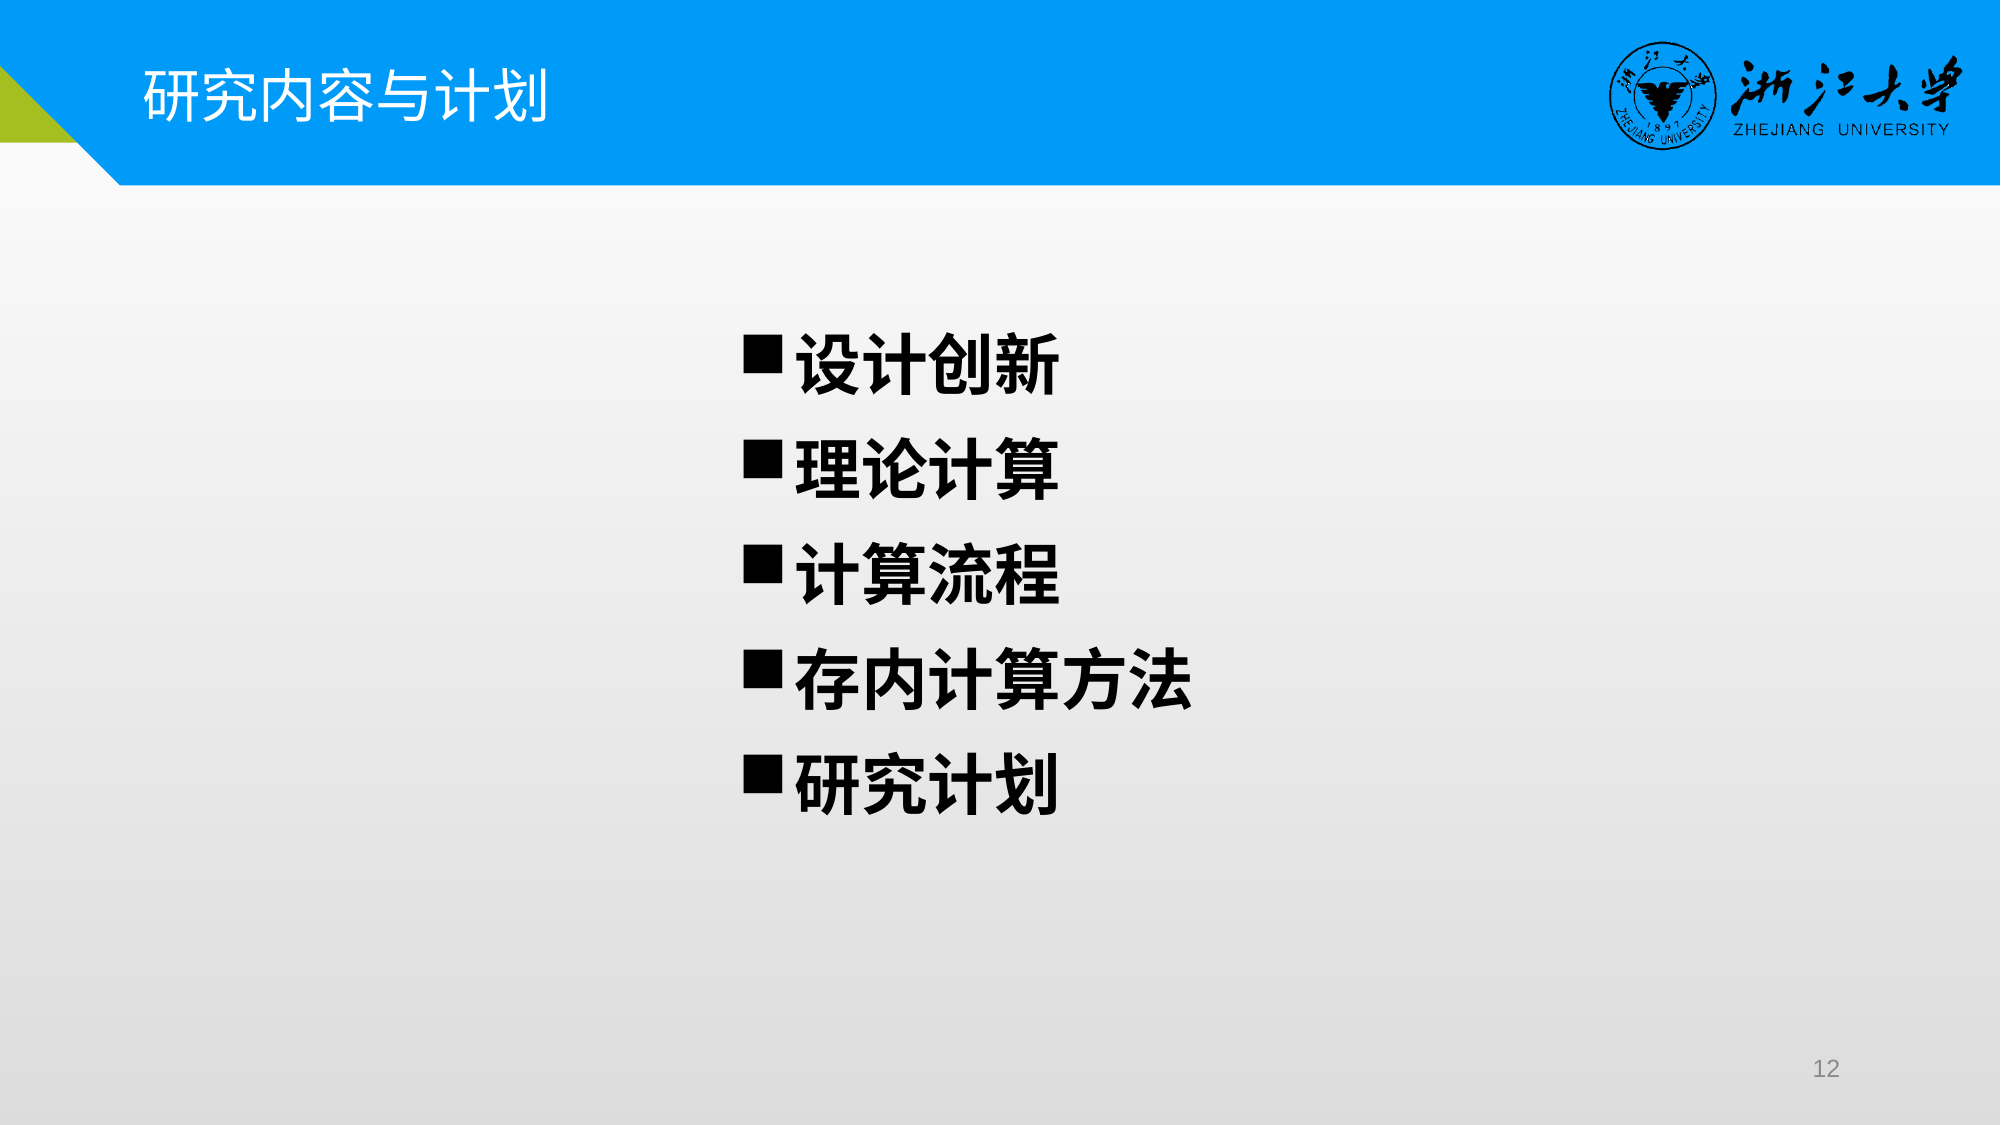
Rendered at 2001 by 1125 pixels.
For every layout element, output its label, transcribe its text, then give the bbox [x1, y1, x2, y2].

text_box 研究内容与计划 [134, 51, 558, 137]
picture [1603, 23, 1976, 160]
text_box [0, 0, 2000, 186]
slide_number 12 [1412, 1041, 1856, 1094]
text_box 设计创新 理论计算 计算流程 存内计算方法 研究计划 [723, 315, 1277, 1125]
text_box [0, 67, 76, 143]
